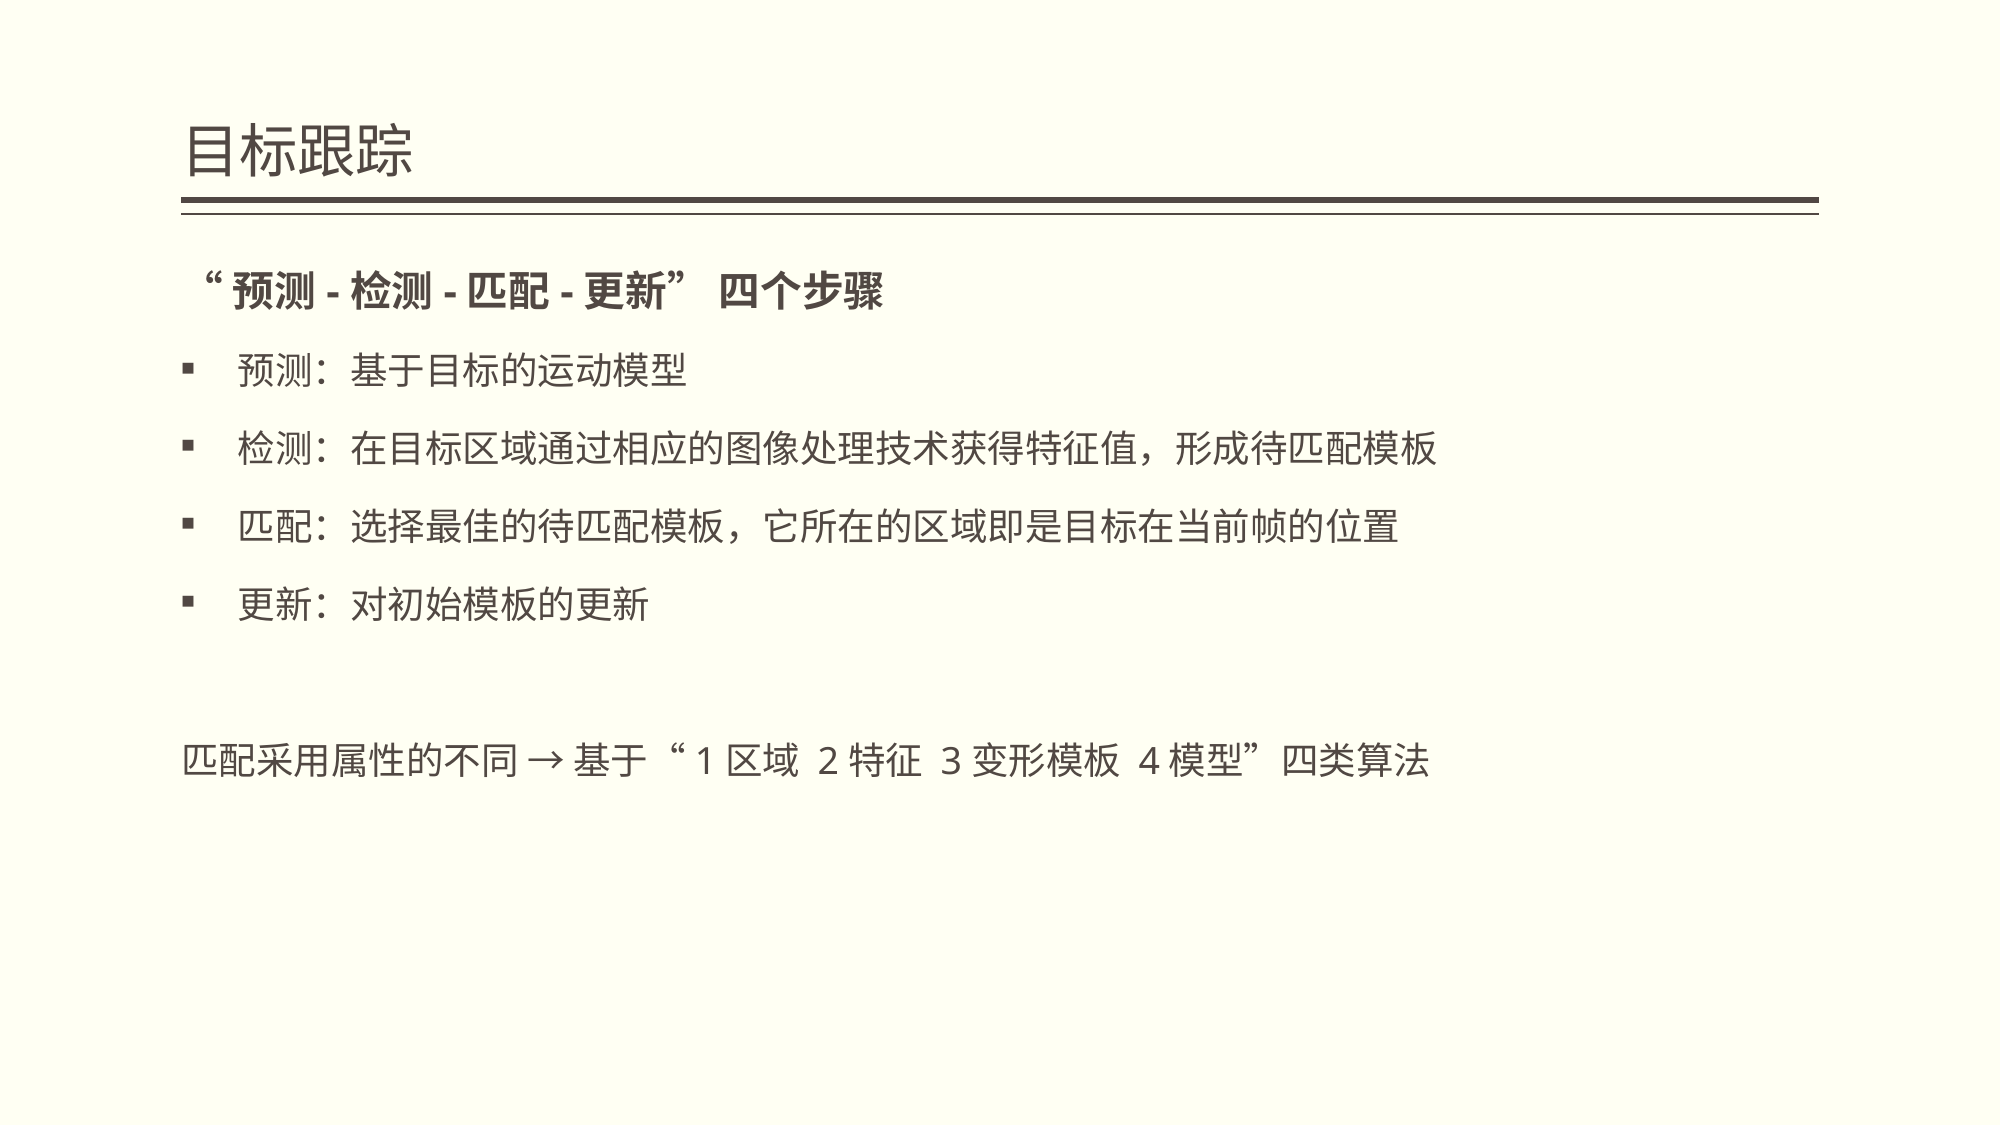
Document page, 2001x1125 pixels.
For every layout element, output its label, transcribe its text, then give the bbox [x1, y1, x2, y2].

title 目标跟踪 [181, 12, 1819, 193]
list “预测-检测-匹配-更新” 四个步骤 预测：基于目标的运动模型 检测：在目标区域通过相应的图像处理技术获得特征值，形成待匹配模板 匹配：选择最佳的待匹配模板，它所在的区域即是目标在当前帧的位置 更新：对初始模板的更新 匹配采用属性的不同 → 基于“1区域 2特征 3变形模板 4模型”四类算法 [181, 262, 1819, 1036]
